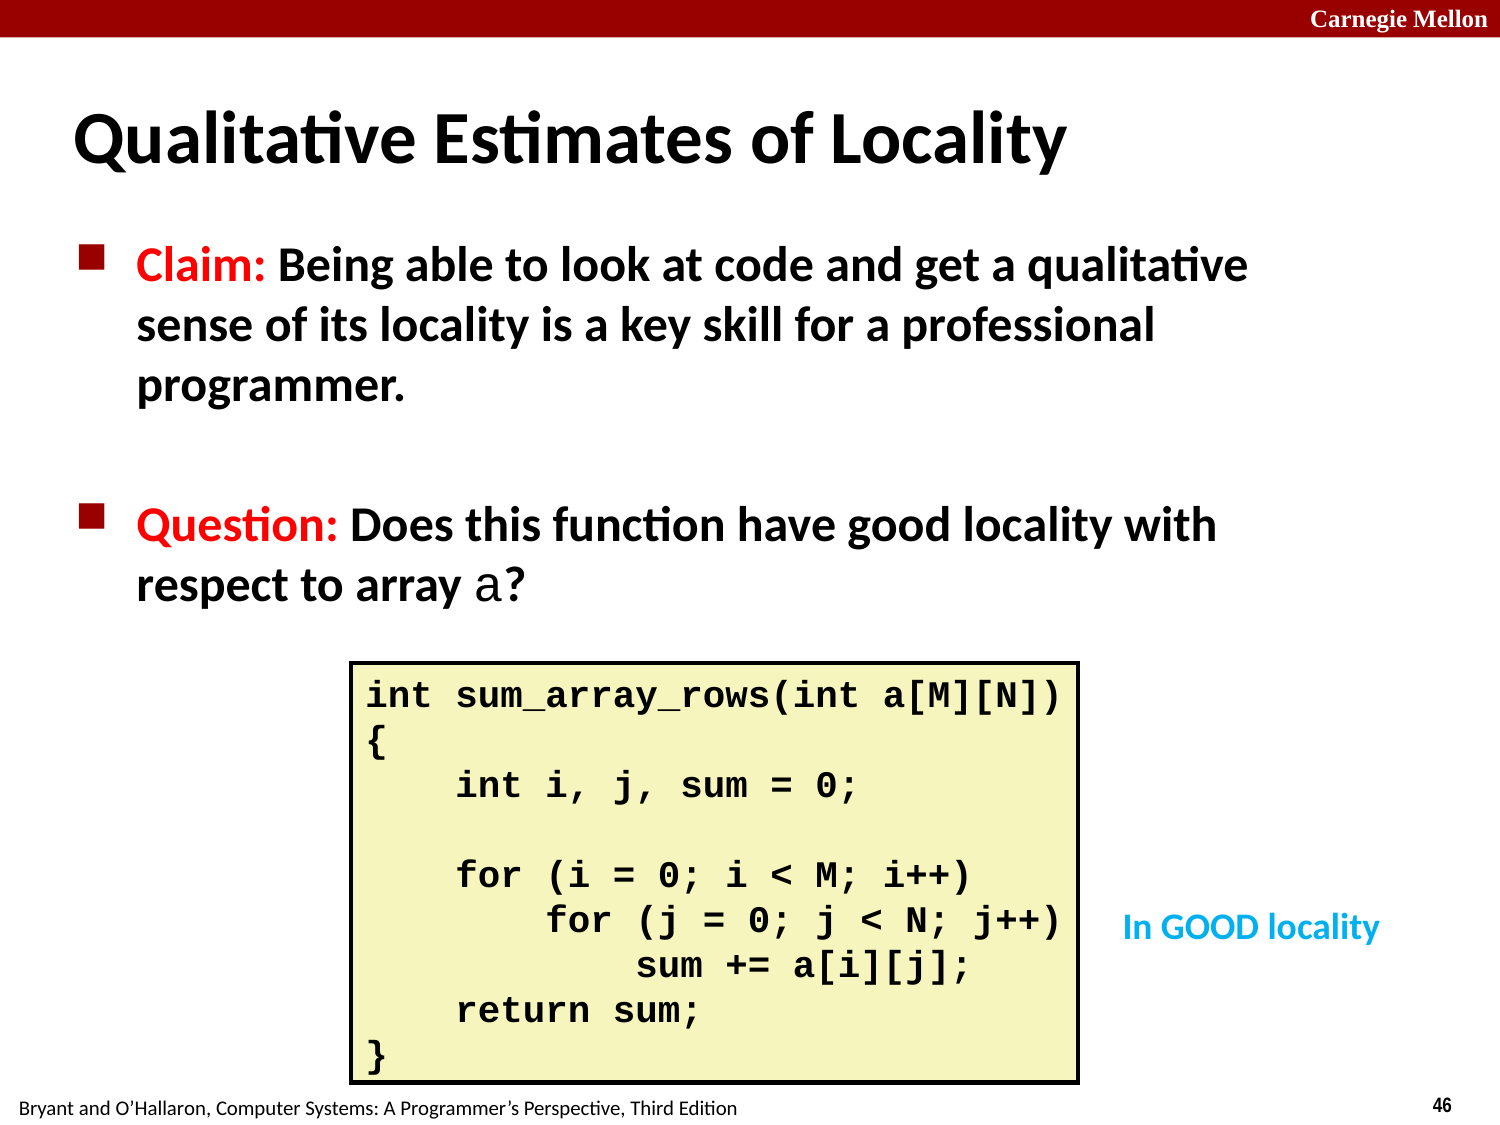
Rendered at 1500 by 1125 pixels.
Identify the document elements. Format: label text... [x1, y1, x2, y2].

list Claim: Being able to look at code and get a qualitative sense of its locality is a key skill for a professional programmer. Question: Does this function have good locality with respect to array a? [64, 223, 1361, 1040]
text_box In GOOD locality [1107, 894, 1396, 954]
title Qualitative Estimates of Locality [58, 71, 1401, 197]
text_box int sum_array_rows(int a[M][N]) { int i, j, sum = 0; for (i = 0; i < M; i++) for (j = 0; j < N; j++) sum += a[i][j]; return sum; } [350, 662, 1078, 1083]
